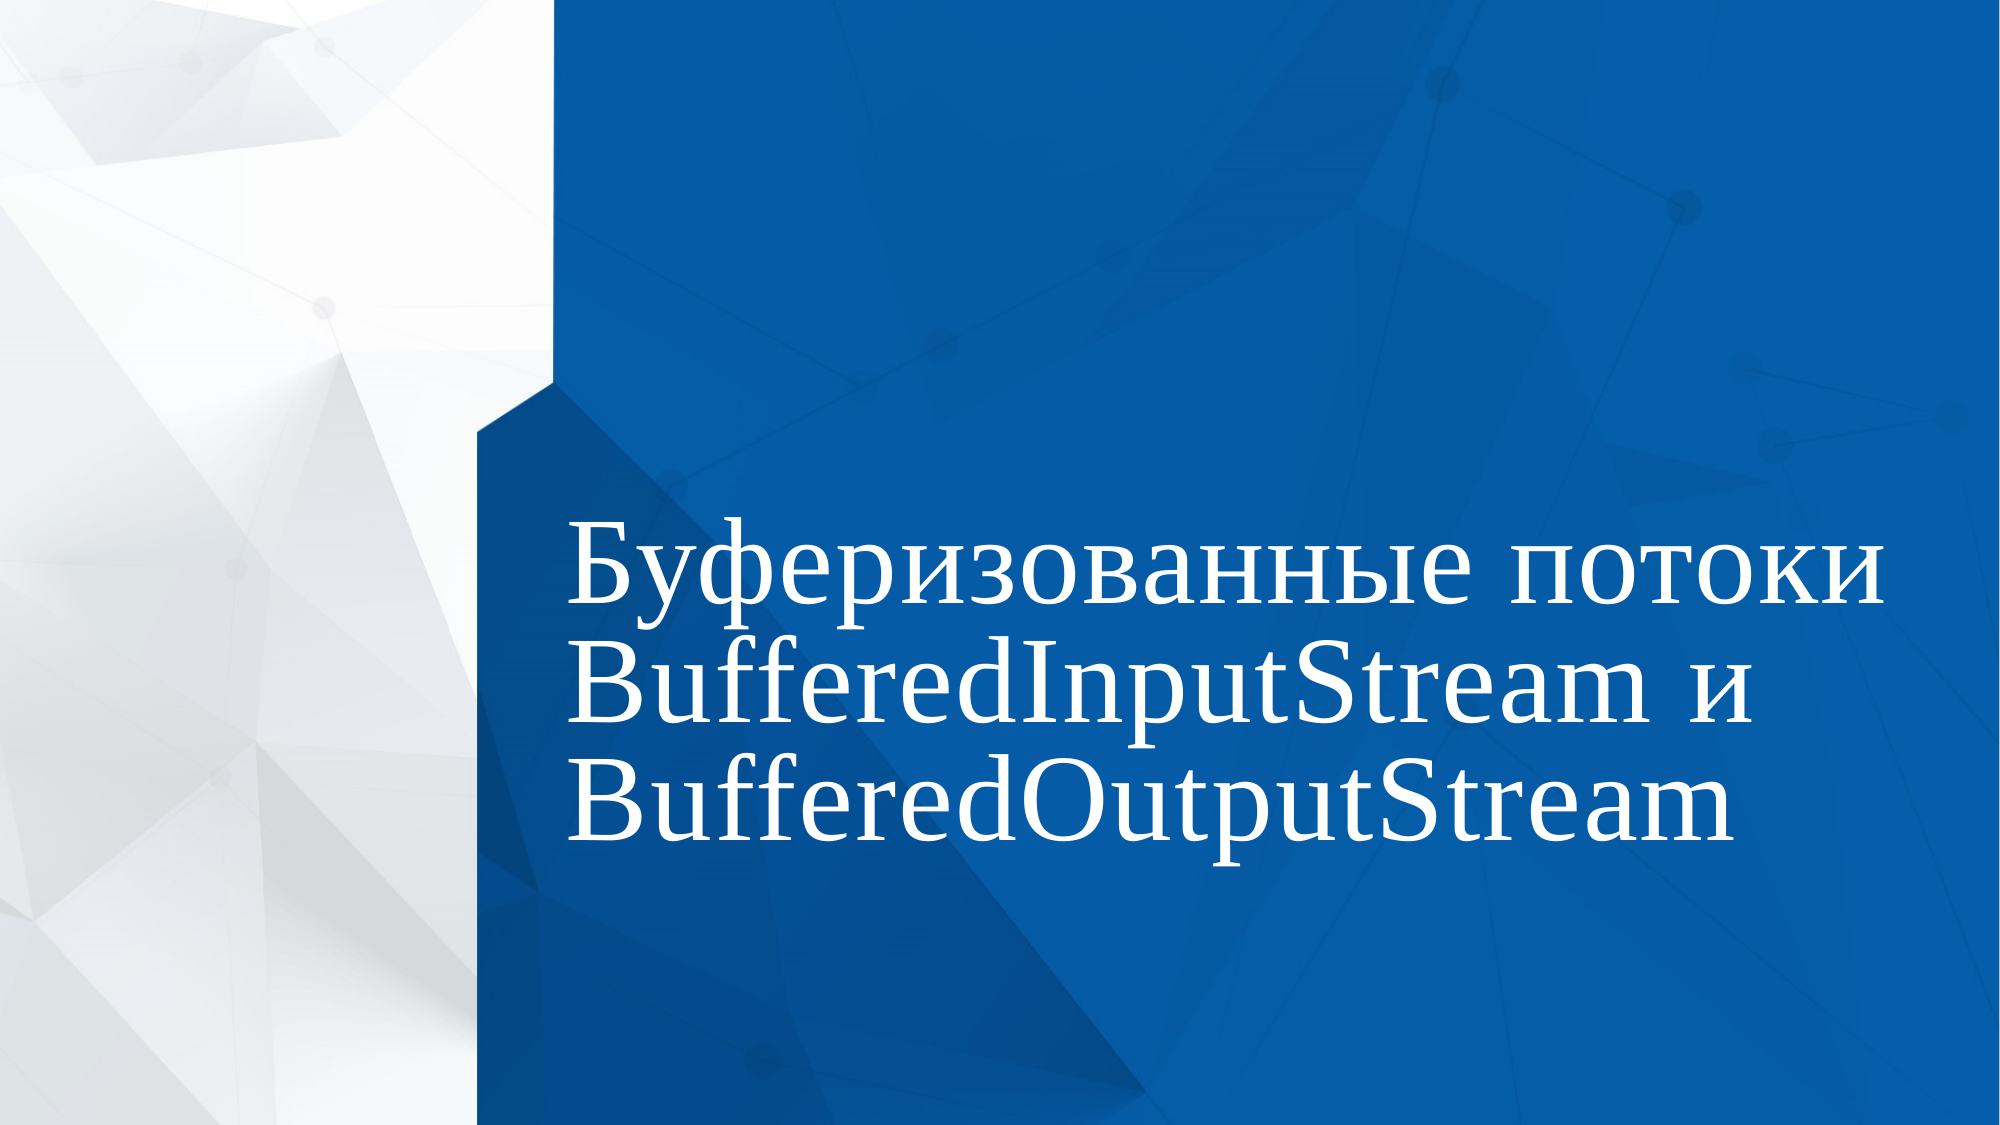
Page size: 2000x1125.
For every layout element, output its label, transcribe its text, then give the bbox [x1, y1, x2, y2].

title Буферизованные потоки BufferedInputStream и BufferedOutputStream [550, 397, 1933, 873]
picture [0, 0, 2000, 1125]
